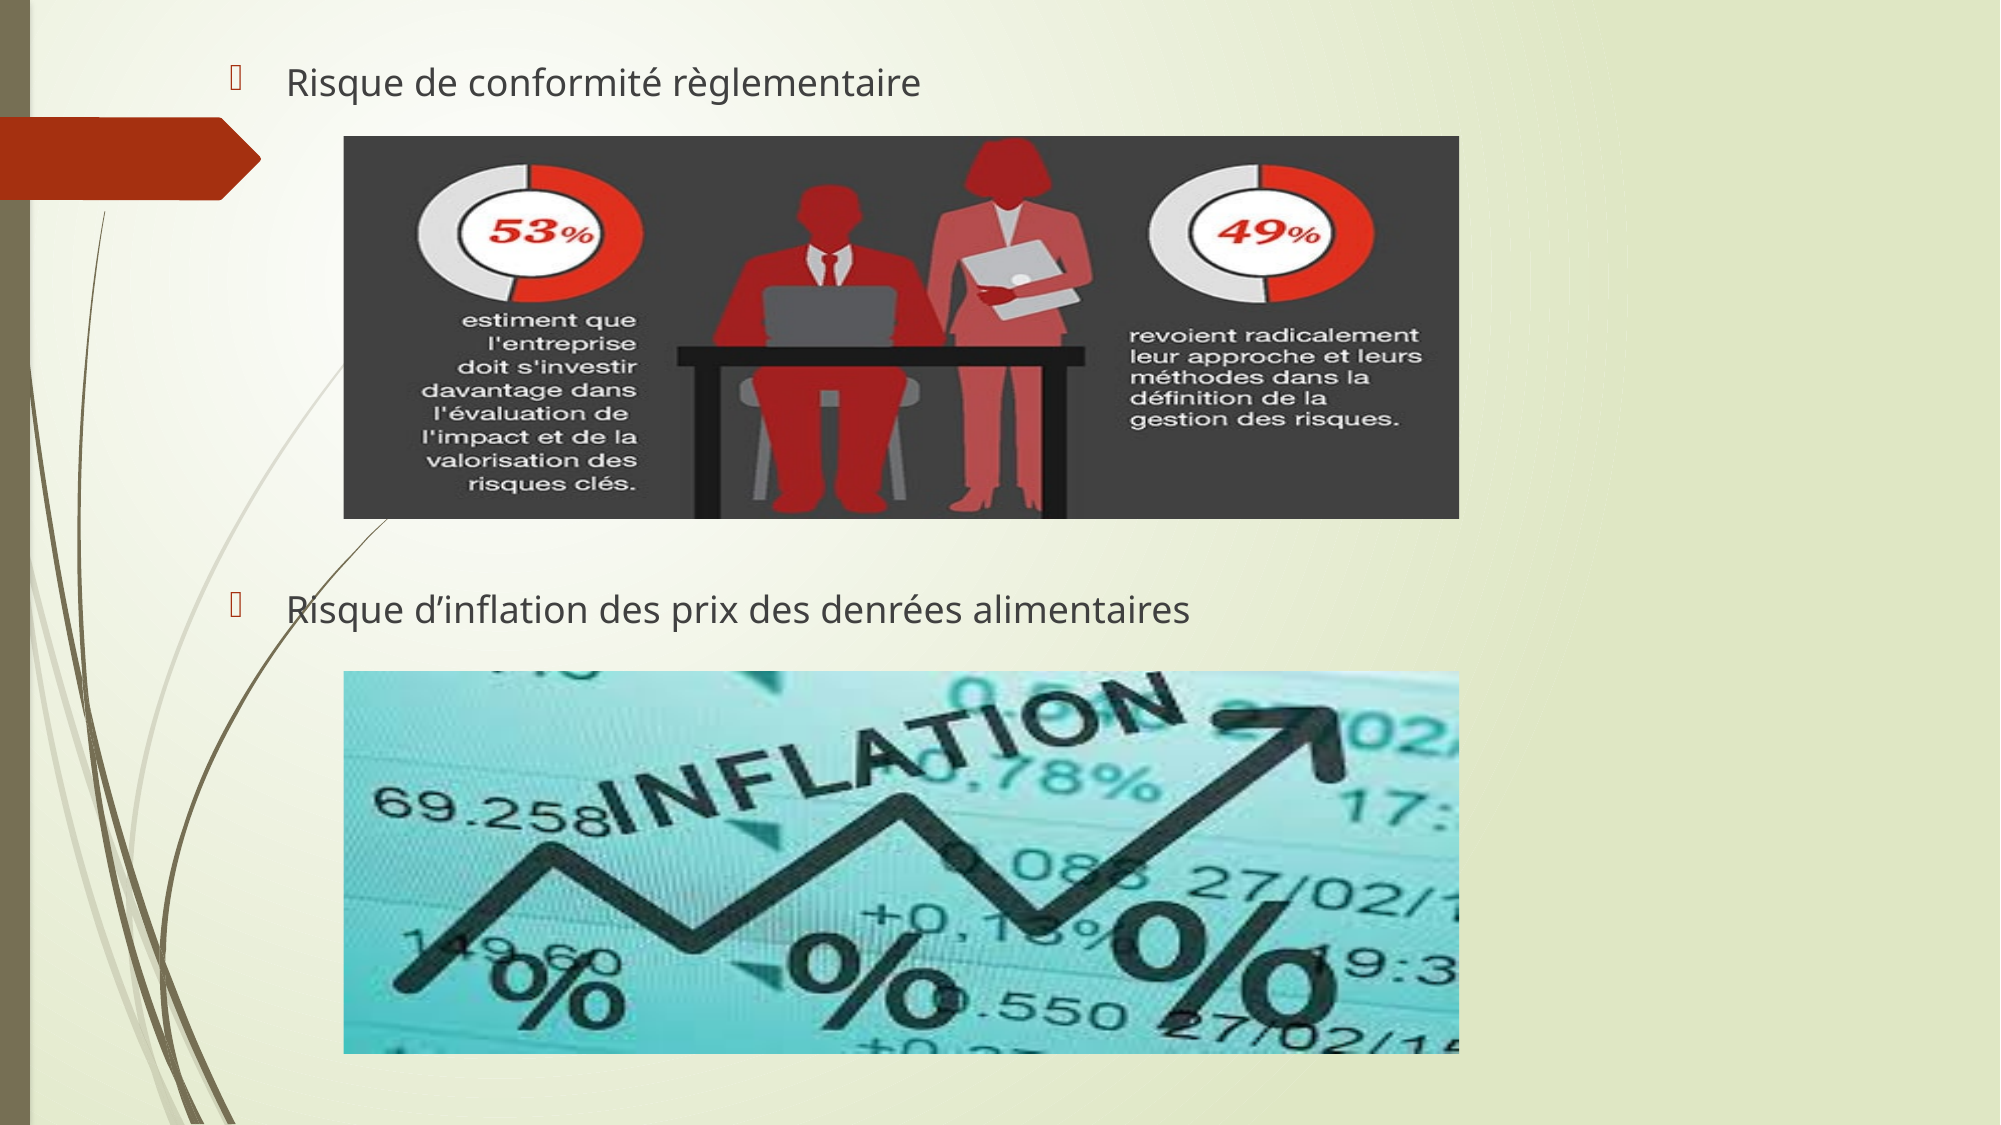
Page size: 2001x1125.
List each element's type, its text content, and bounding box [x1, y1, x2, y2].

list Risque de conformité règlementaire Risque d’inflation des prix des denrées alimentaires [214, 51, 1888, 1095]
text_box [342, 670, 1460, 1055]
text_box [342, 135, 1460, 520]
